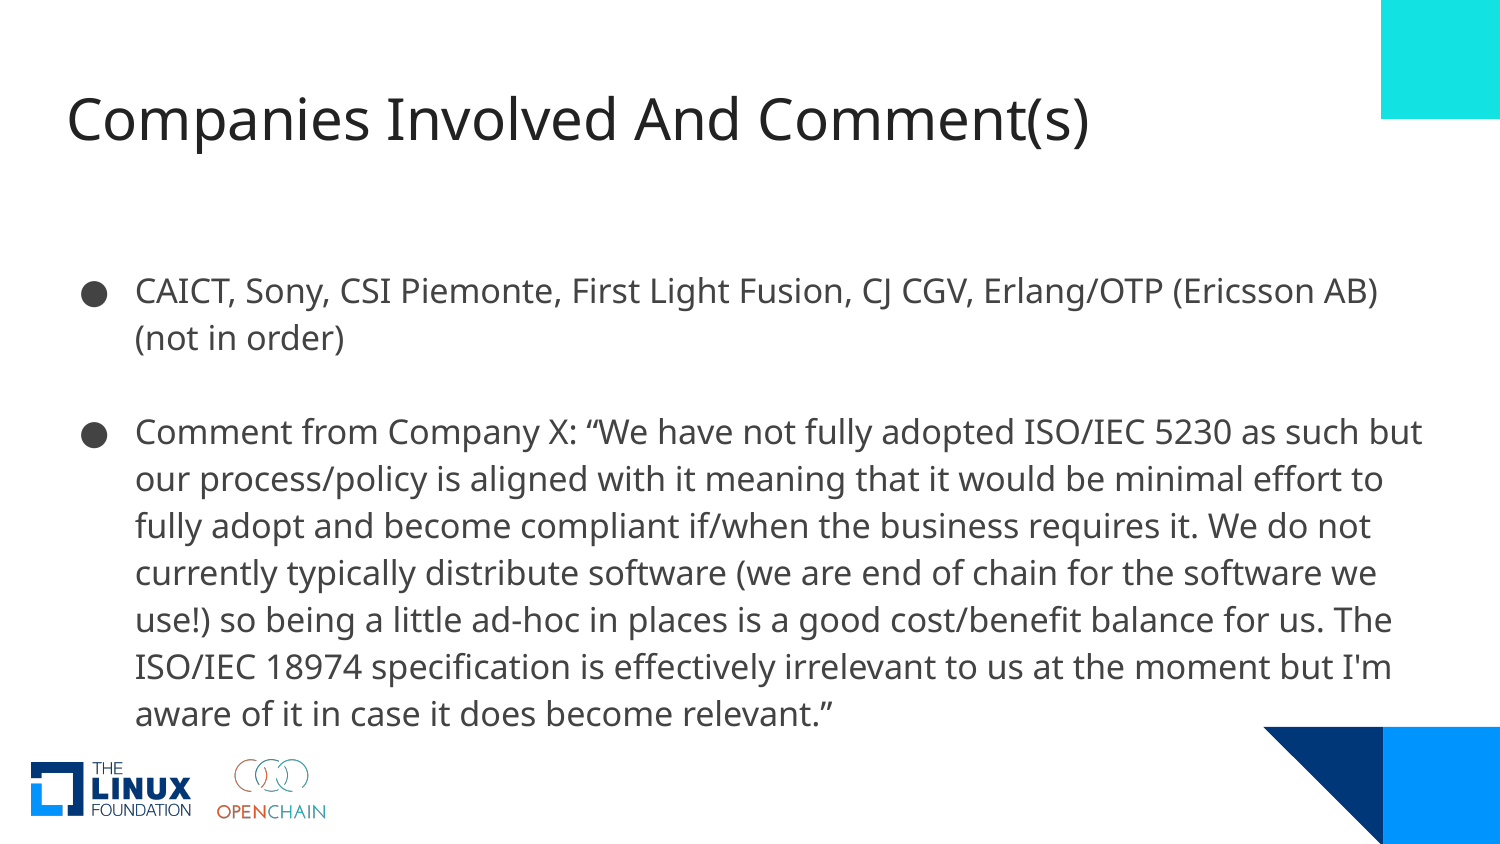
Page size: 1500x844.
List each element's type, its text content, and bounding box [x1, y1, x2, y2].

picture [31, 762, 191, 816]
title Companies Involved And Comment(s) [51, 67, 1449, 167]
list CAICT, Sony, CSI Piemonte, First Light Fusion, CJ CGV, Erlang/OTP (Ericsson AB) (not in order) Comment from Company X: “We have not fully adopted ISO/IEC 5230 as such but our process/policy is aligned with it meaning that it would be minimal effort to fully adopt and become compliant if/when the business requires it. We do not currently typically distribute software (we are end of chain for the software we use!) so being a little ad-hoc in places is a good cost/benefit balance for us. The ISO/IEC 18974 specification is effectively irrelevant to us at the moment but I'm aware of it in case it does become relevant.” [46, 207, 1444, 756]
picture [215, 757, 327, 821]
